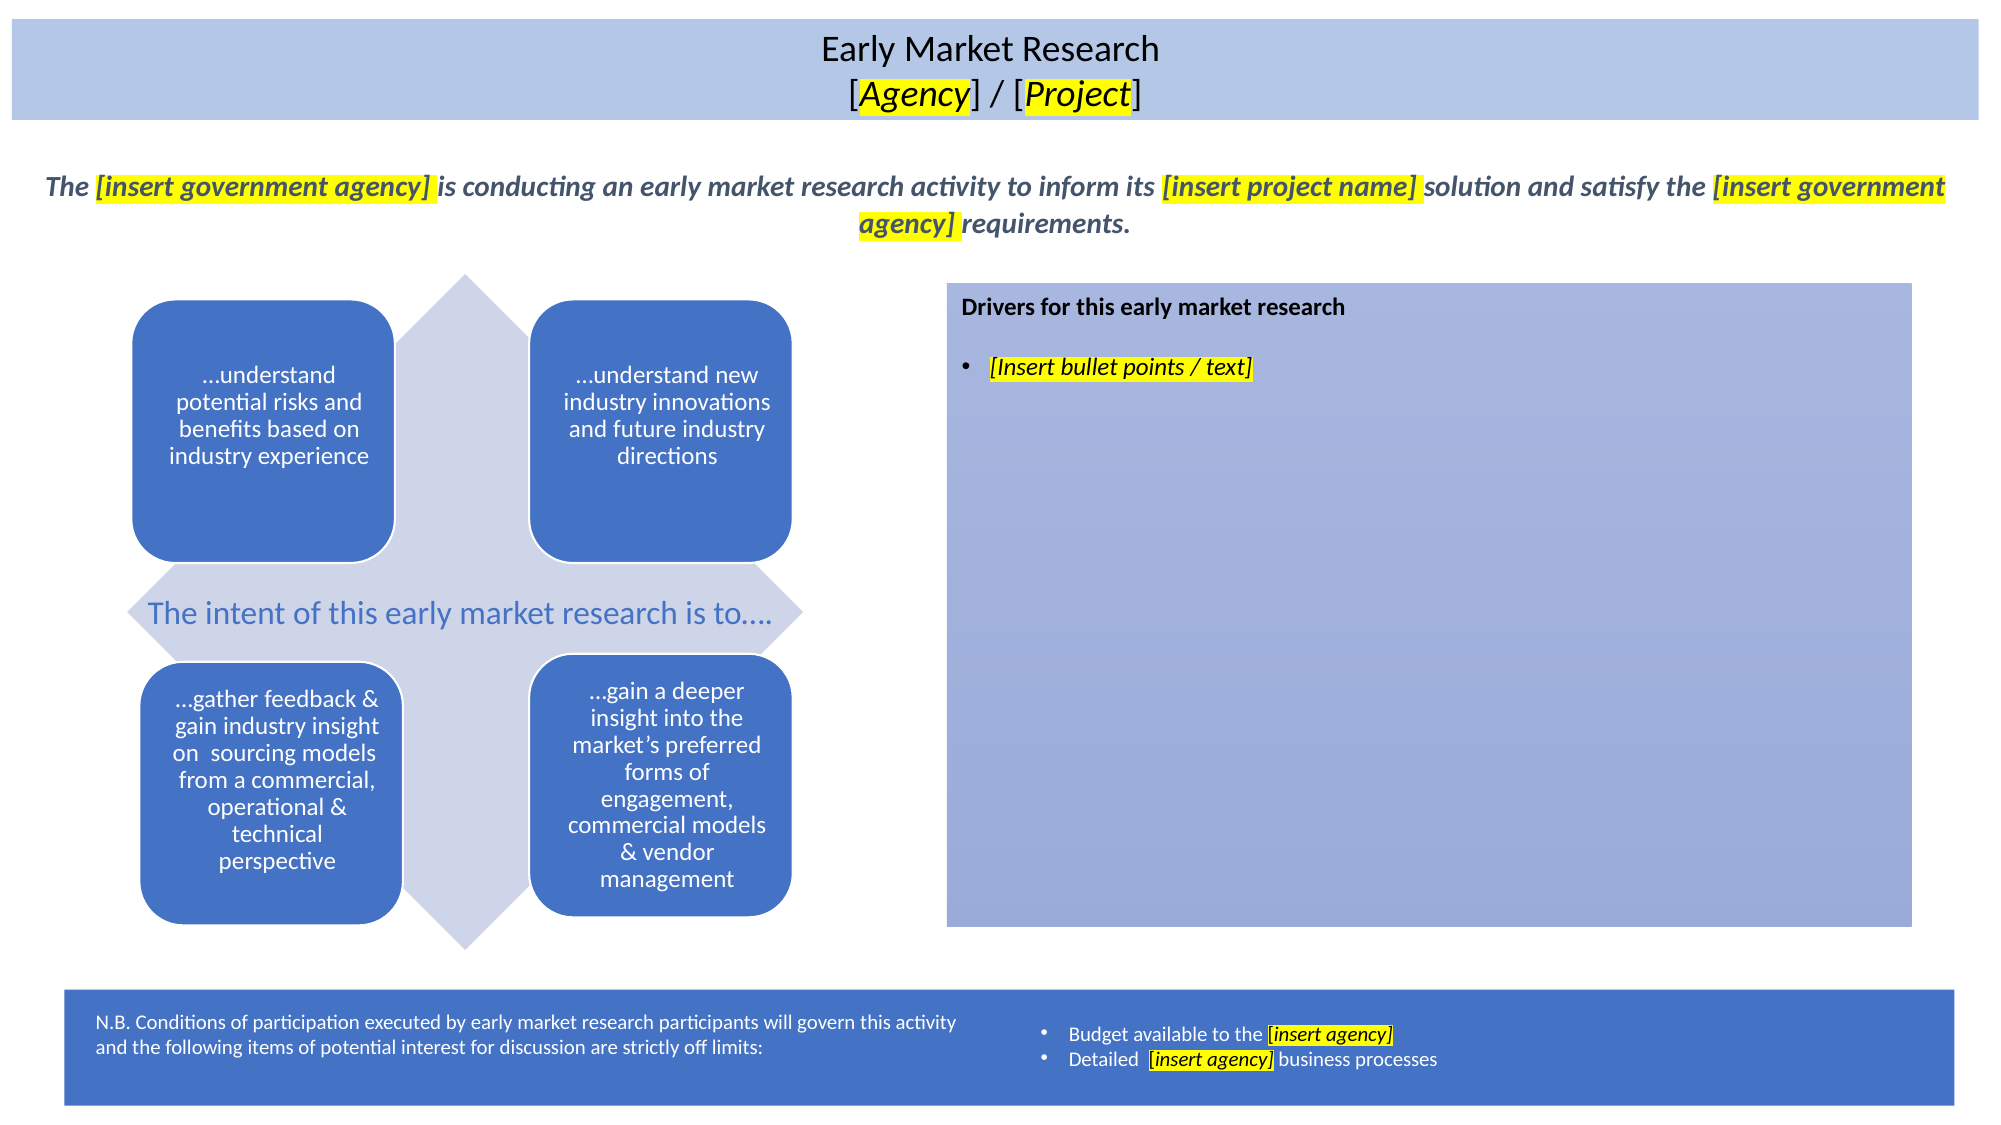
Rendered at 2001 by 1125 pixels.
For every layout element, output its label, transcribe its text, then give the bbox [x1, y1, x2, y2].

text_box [64, 987, 1955, 1124]
text_box The [insert government agency] is conducting an early market research activity to inform its [insert project name] solution and satisfy the [insert government agency] requirements. [11, 157, 1979, 247]
text_box Early Market Research [Agency] / [Project] [11, 19, 1979, 120]
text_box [64, 273, 856, 950]
text_box Drivers for this early market research [Insert bullet points / text] [946, 283, 1912, 927]
